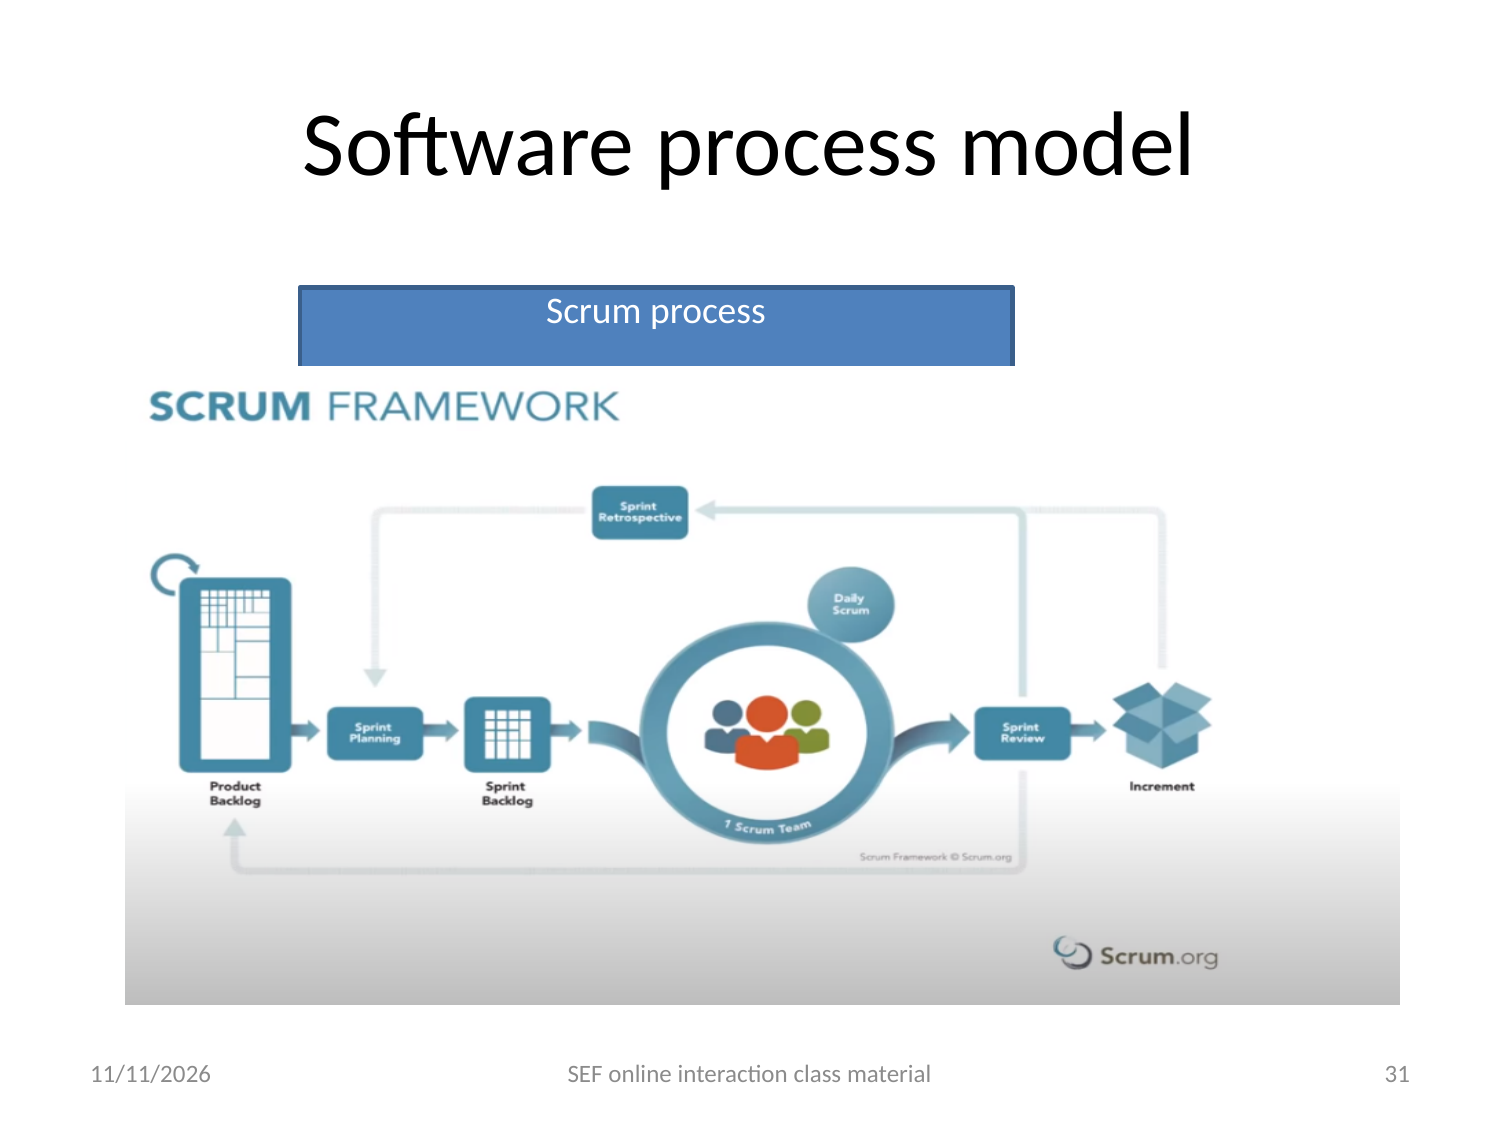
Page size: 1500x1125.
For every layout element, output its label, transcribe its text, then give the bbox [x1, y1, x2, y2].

title Software process model [75, 45, 1425, 233]
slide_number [75, 1042, 425, 1103]
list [124, 366, 1401, 1006]
text_box Scrum process [298, 285, 1015, 364]
footer SEF online interaction class material [512, 1042, 988, 1103]
slide_number 31 [1074, 1042, 1425, 1103]
